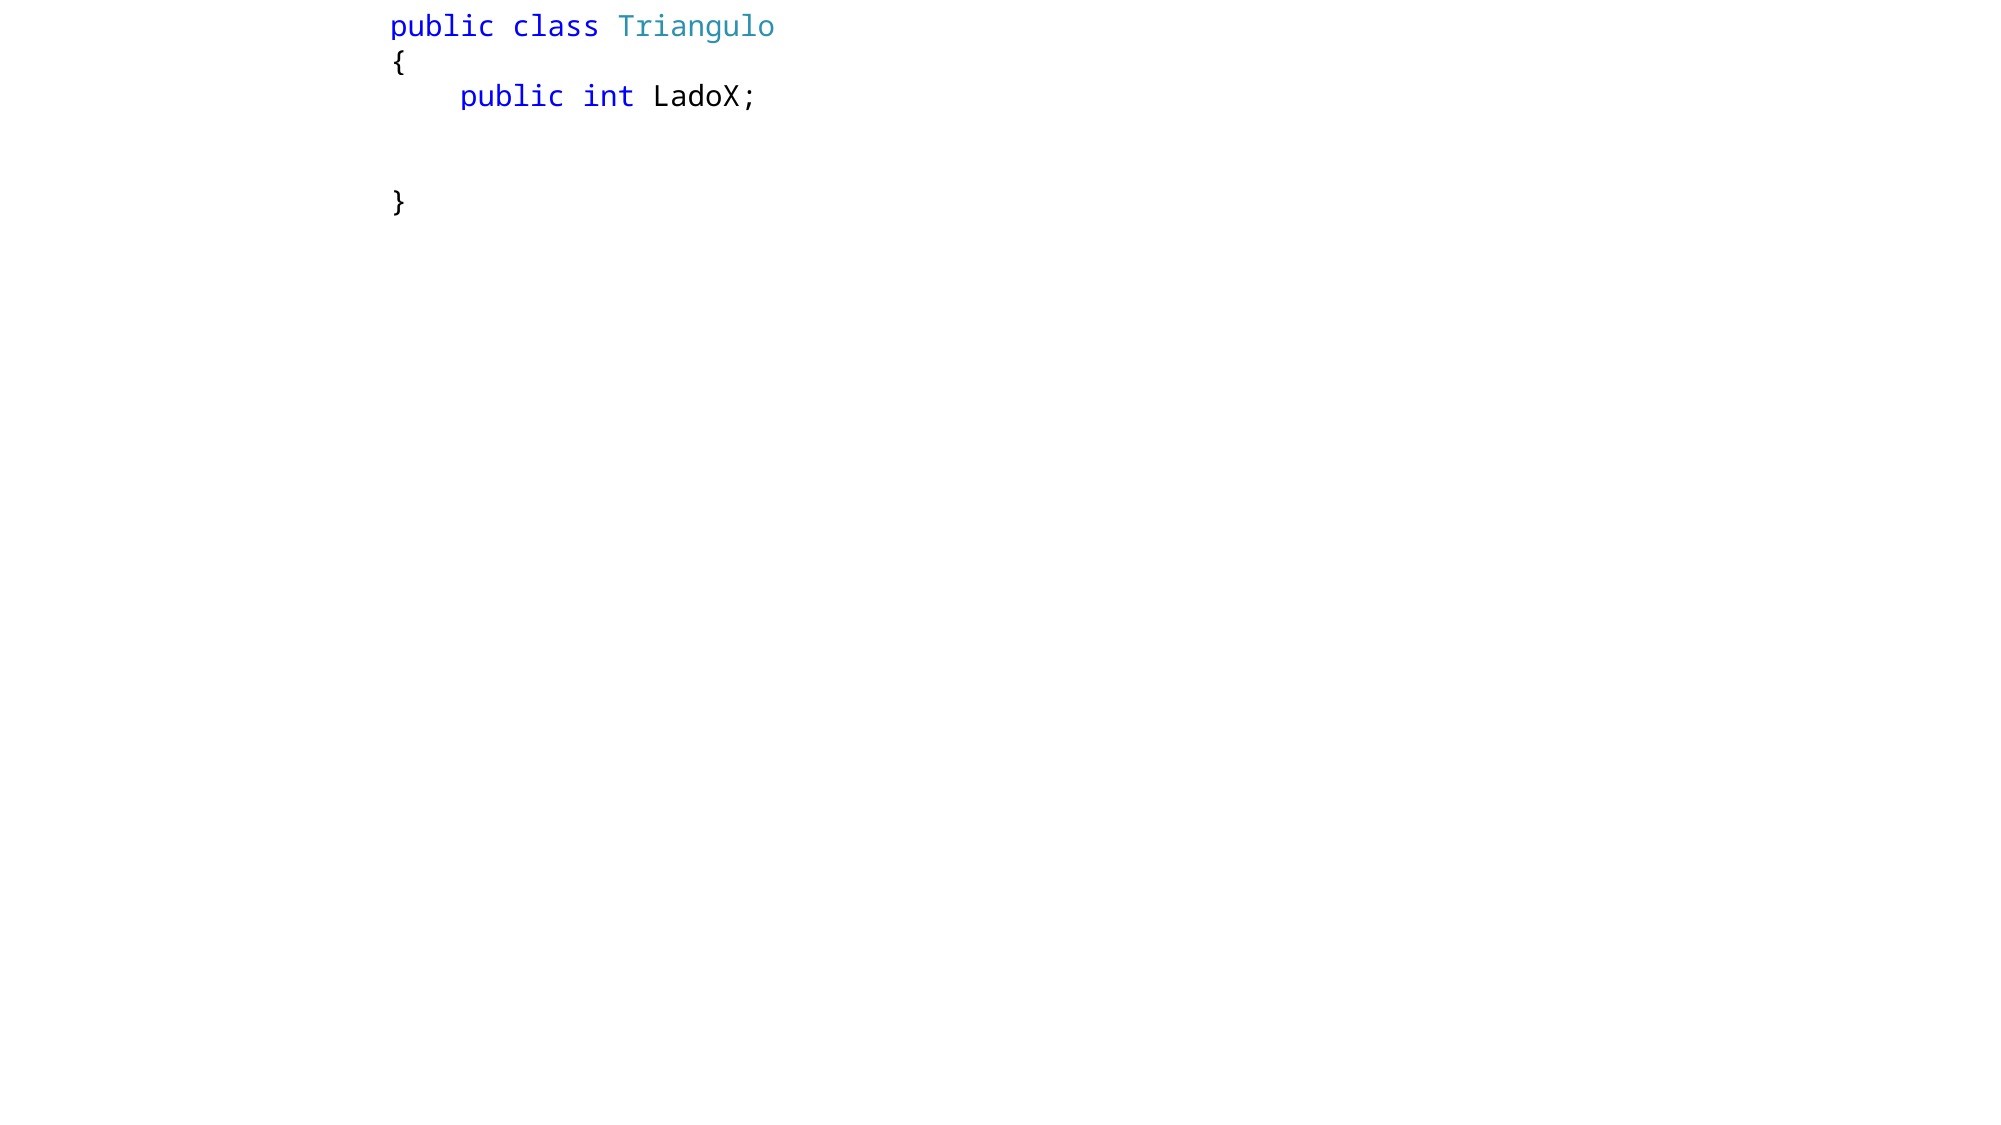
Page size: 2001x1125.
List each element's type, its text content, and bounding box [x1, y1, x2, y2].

text_box public class Triangulo { public int LadoX; } [305, 0, 1695, 225]
